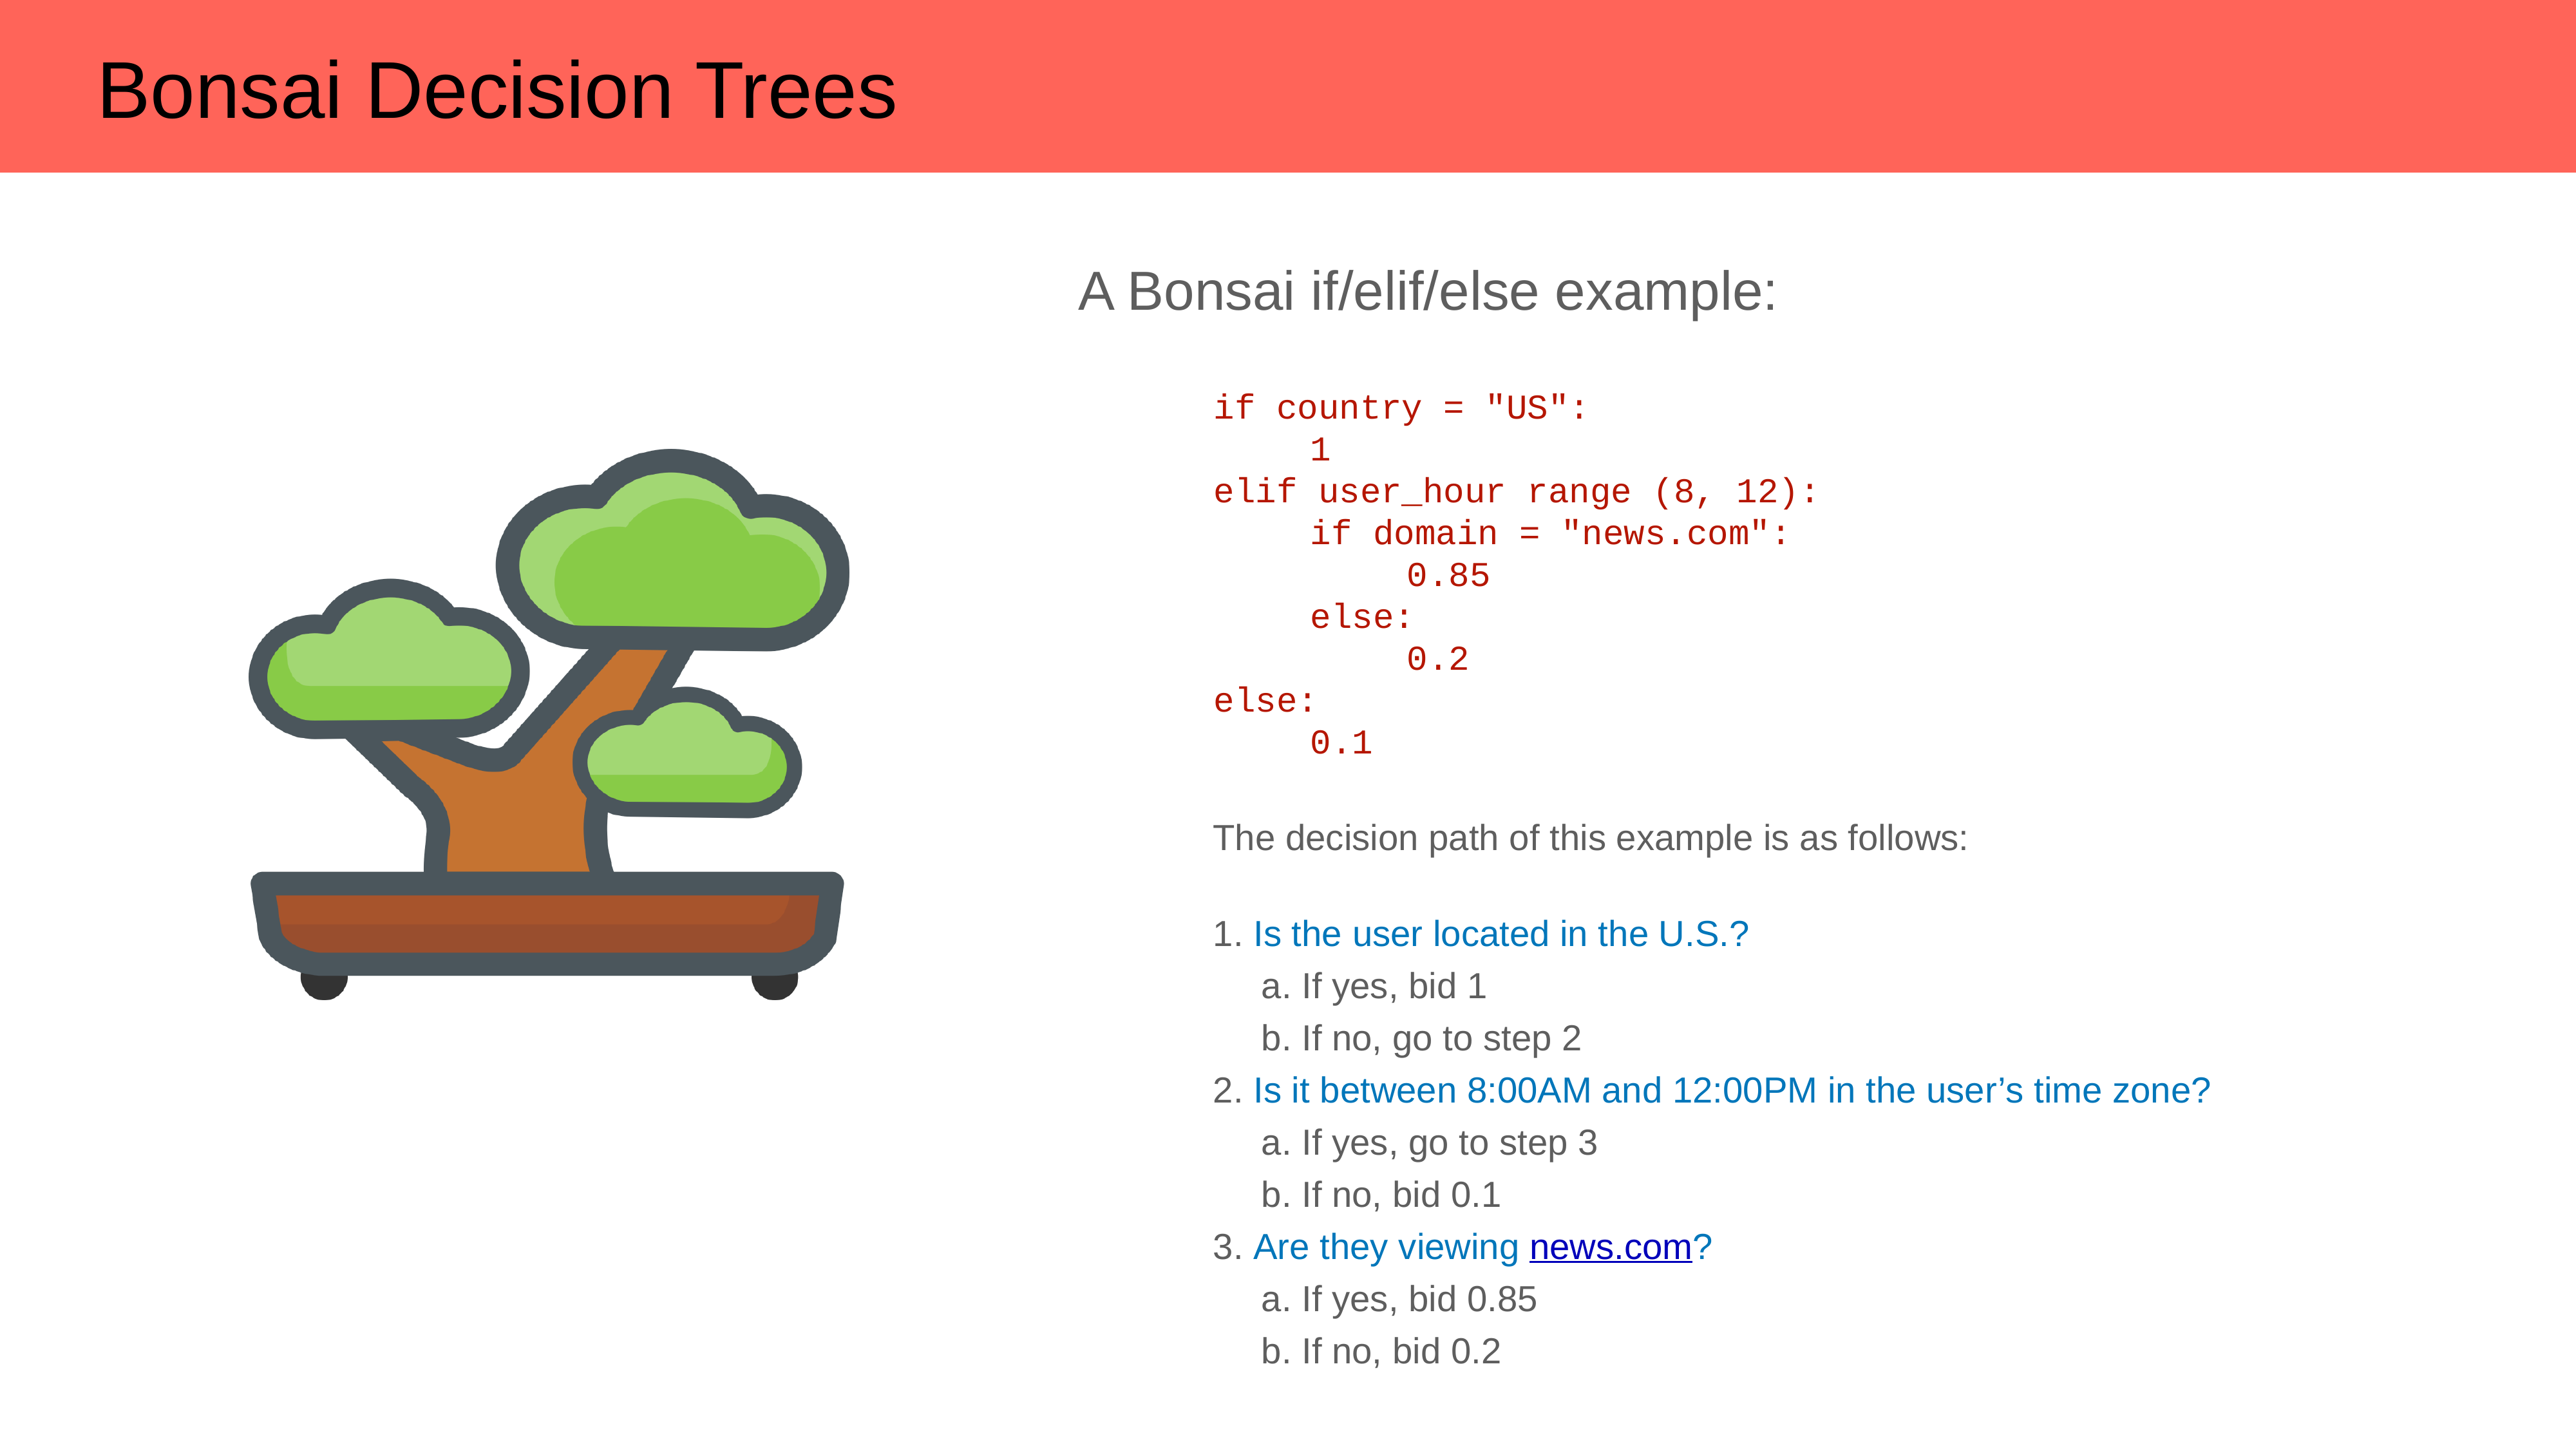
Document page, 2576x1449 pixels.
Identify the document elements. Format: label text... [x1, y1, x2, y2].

picture [249, 448, 850, 1001]
text_box A Bonsai if/elif/else example: [1073, 250, 2478, 327]
text_box The decision path of this example is as follows: Is the user located in the U.S.? If yes, bid 1 If no, go to step 2 Is it between 8:00AM and 12:00PM in the user’s time zone? If yes, go to step 3 If no, bid 0.1 Are they viewing news.com? If yes, bid 0.85 If no, bid 0.2 [1208, 809, 2217, 1376]
text_box Bonsai Decision Trees [91, 32, 904, 140]
text_box if country = "US": 1 elif user_hour range (8, 12): if domain = "news.com": 0.85 else: 0.2 else: 0.1 [1208, 379, 1826, 766]
picture [0, 0, 2576, 173]
